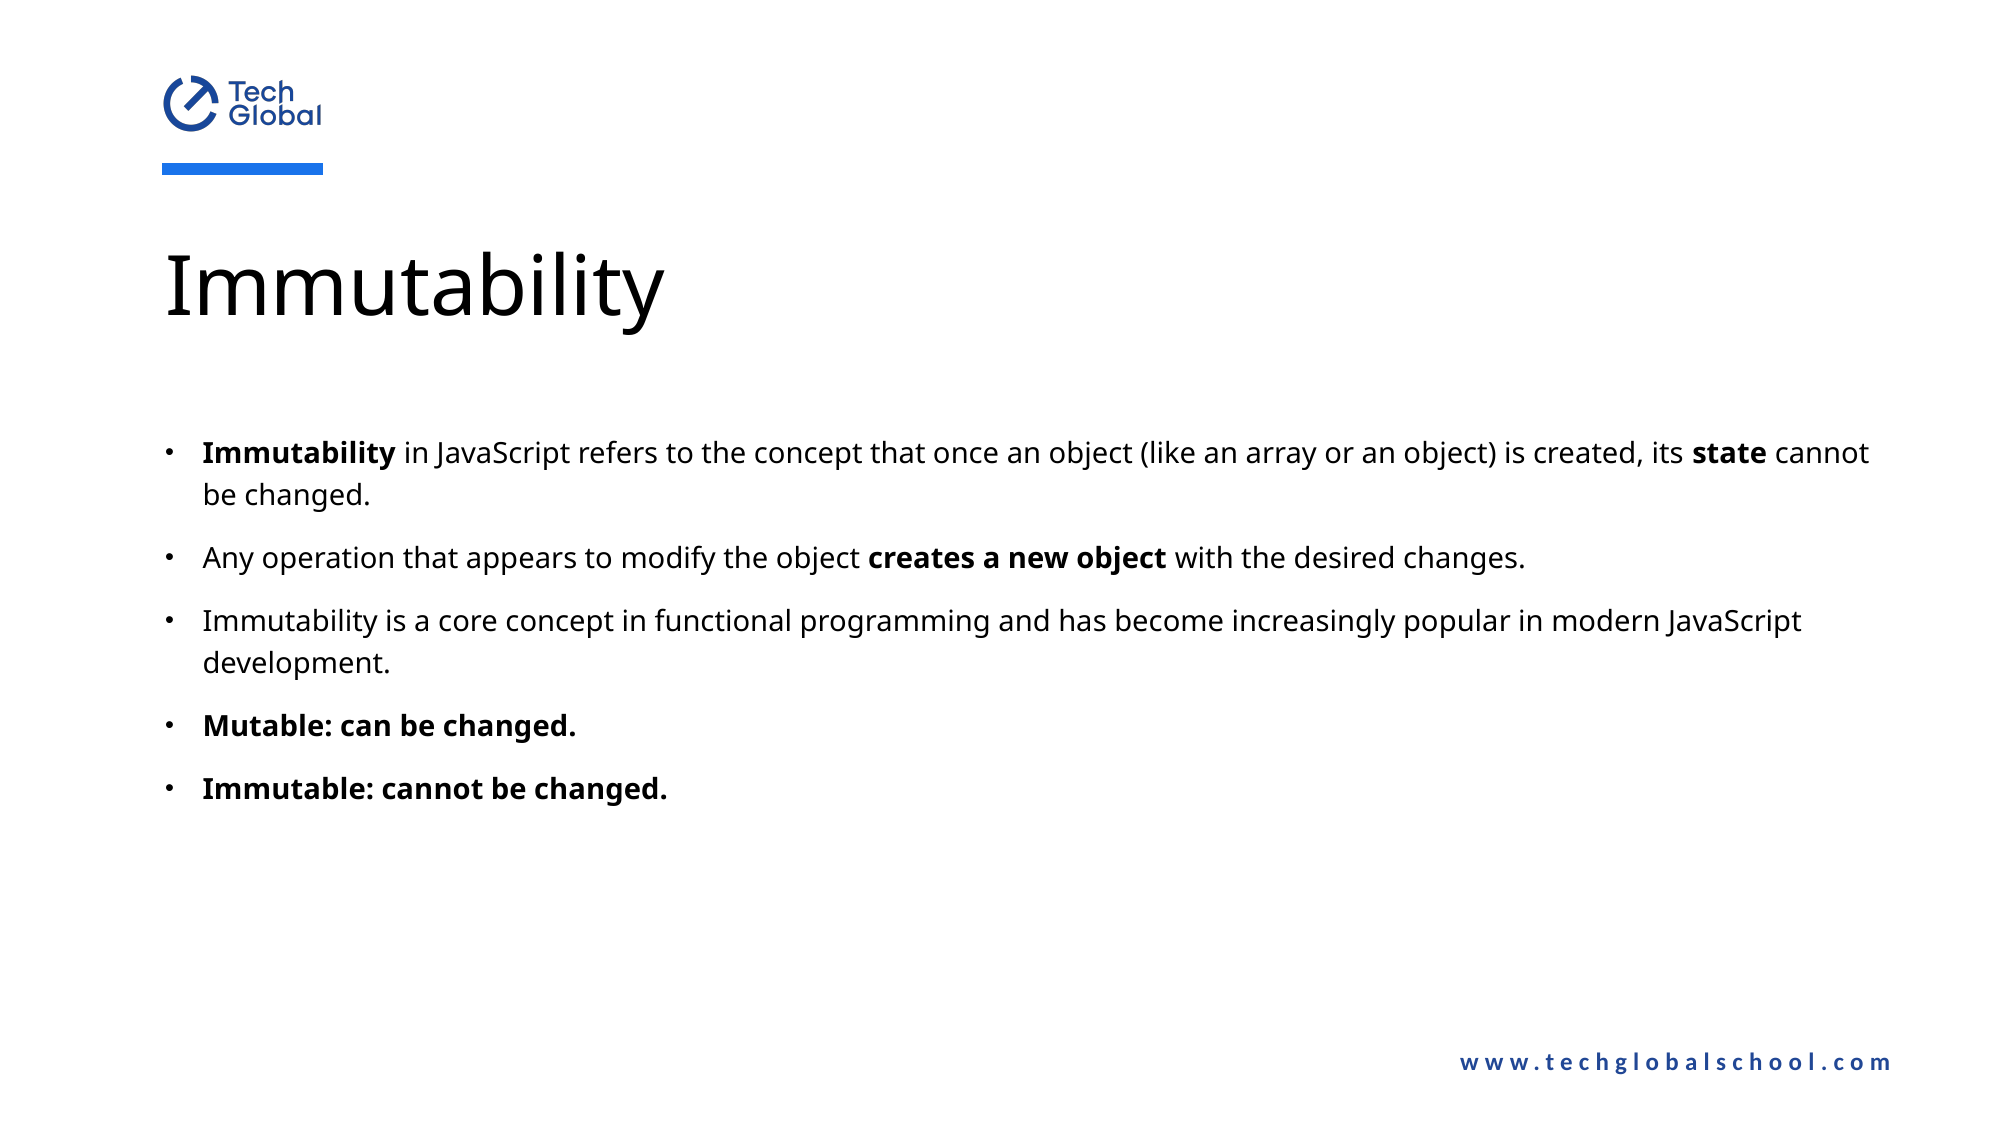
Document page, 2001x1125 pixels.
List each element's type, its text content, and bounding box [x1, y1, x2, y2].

list Immutability in JavaScript refers to the concept that once an object (like an array or an object) is created, its state cannot be changed. Any operation that appears to modify the object creates a new object with the desired changes. Immutability is a core concept in functional programming and has become increasingly popular in modern JavaScript development. Mutable: can be changed. Immutable: cannot be changed. [150, 419, 1891, 975]
title Immutability [150, 224, 1891, 419]
picture [149, 66, 334, 141]
slide_number www.techglobalschool.com [1444, 1020, 1915, 1101]
